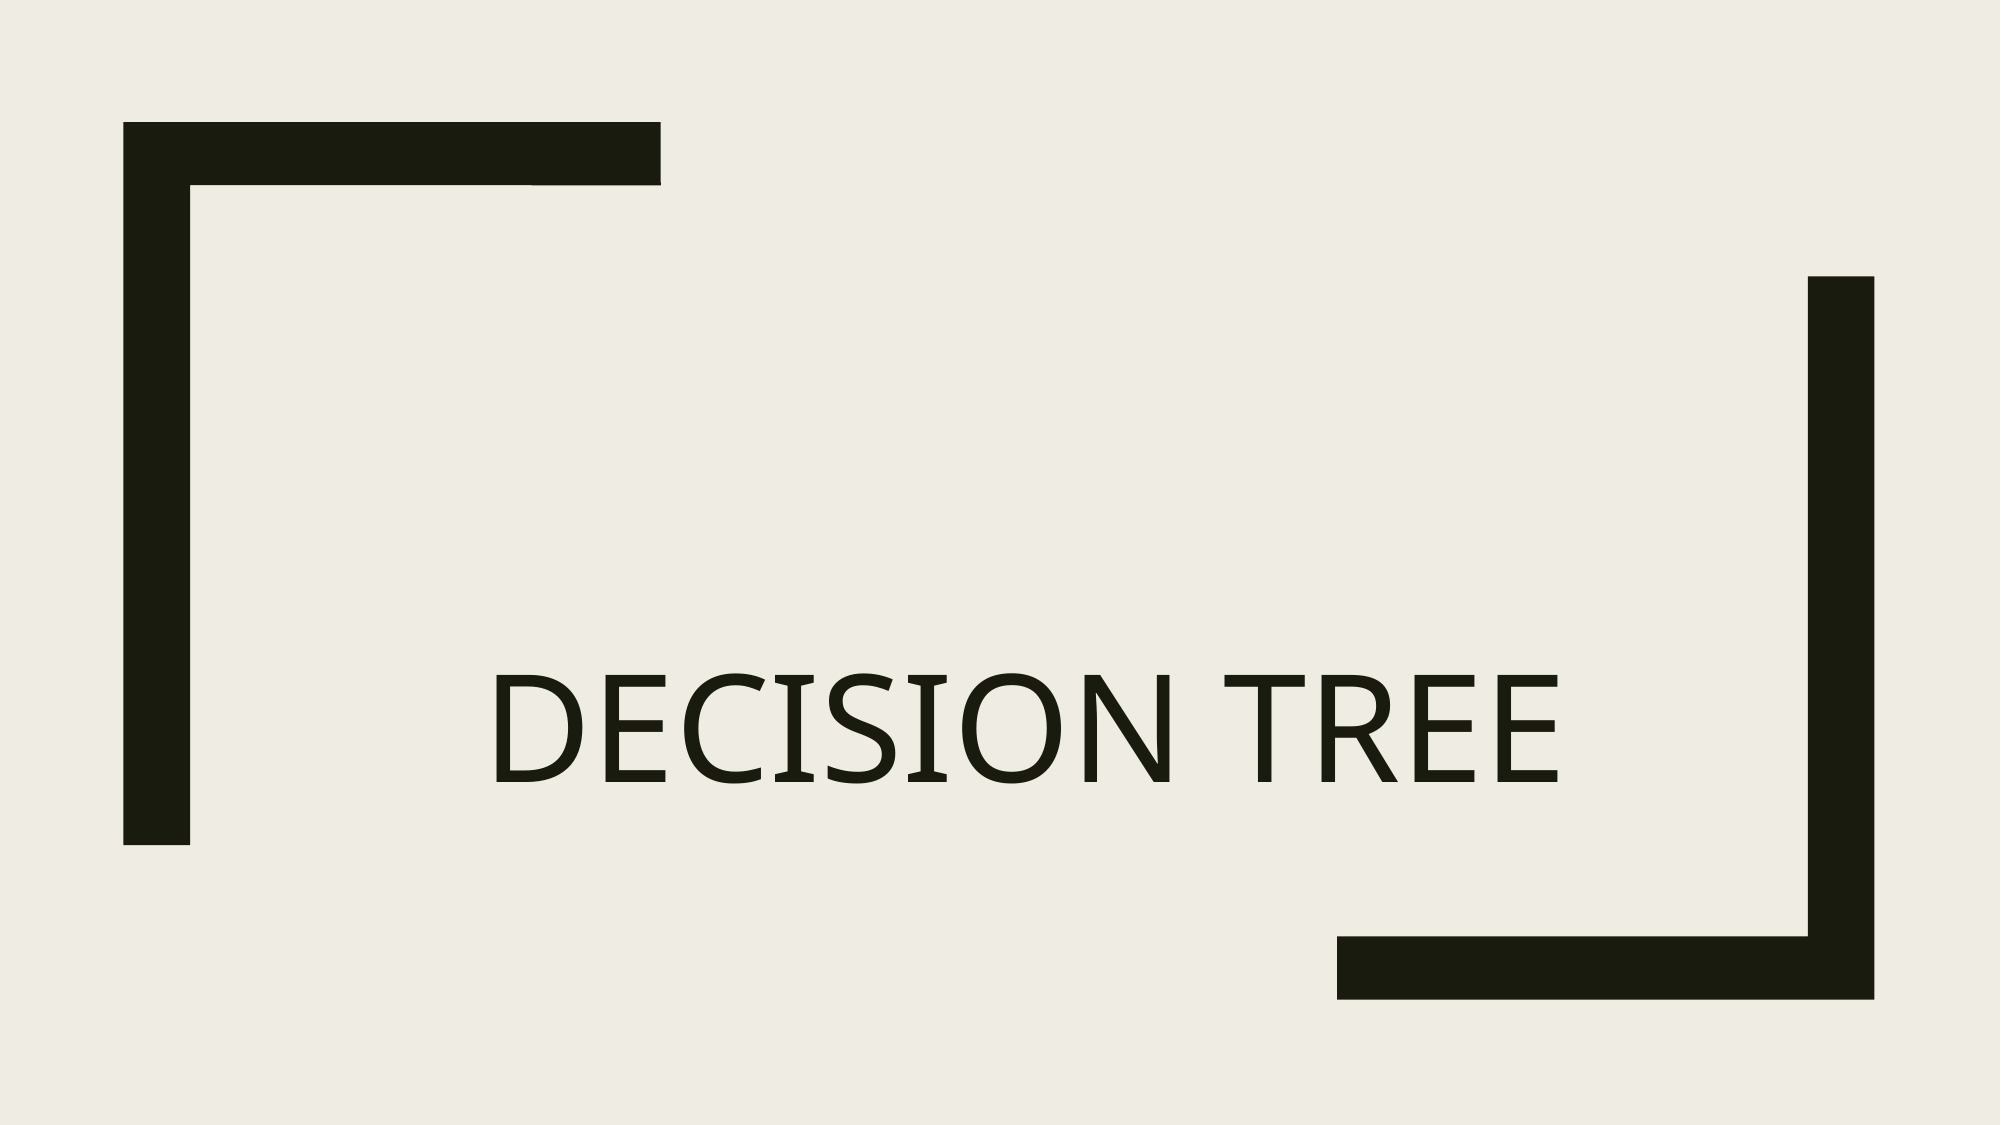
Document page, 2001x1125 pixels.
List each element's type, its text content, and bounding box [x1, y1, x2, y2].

title Decision tree [362, 50, 1688, 823]
